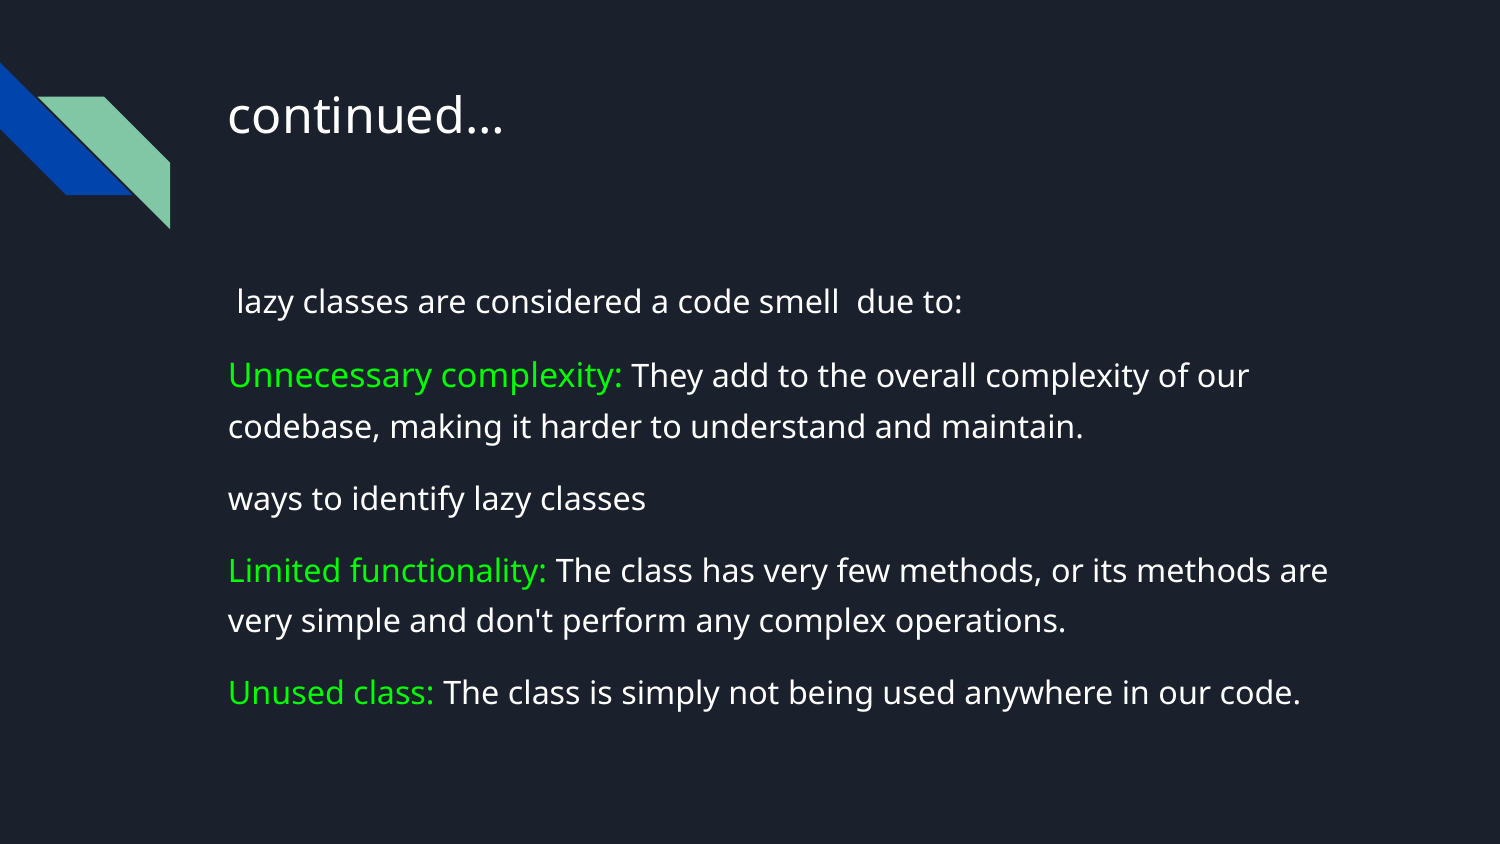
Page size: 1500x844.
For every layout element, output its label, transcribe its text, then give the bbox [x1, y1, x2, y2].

list lazy classes are considered a code smell due to: Unnecessary complexity: They add to the overall complexity of our codebase, making it harder to understand and maintain. ways to identify lazy classes Limited functionality: The class has very few methods, or its methods are very simple and don't perform any complex operations. Unused class: The class is simply not being used anywhere in our code. [212, 257, 1368, 735]
title continued… [212, 64, 1368, 215]
